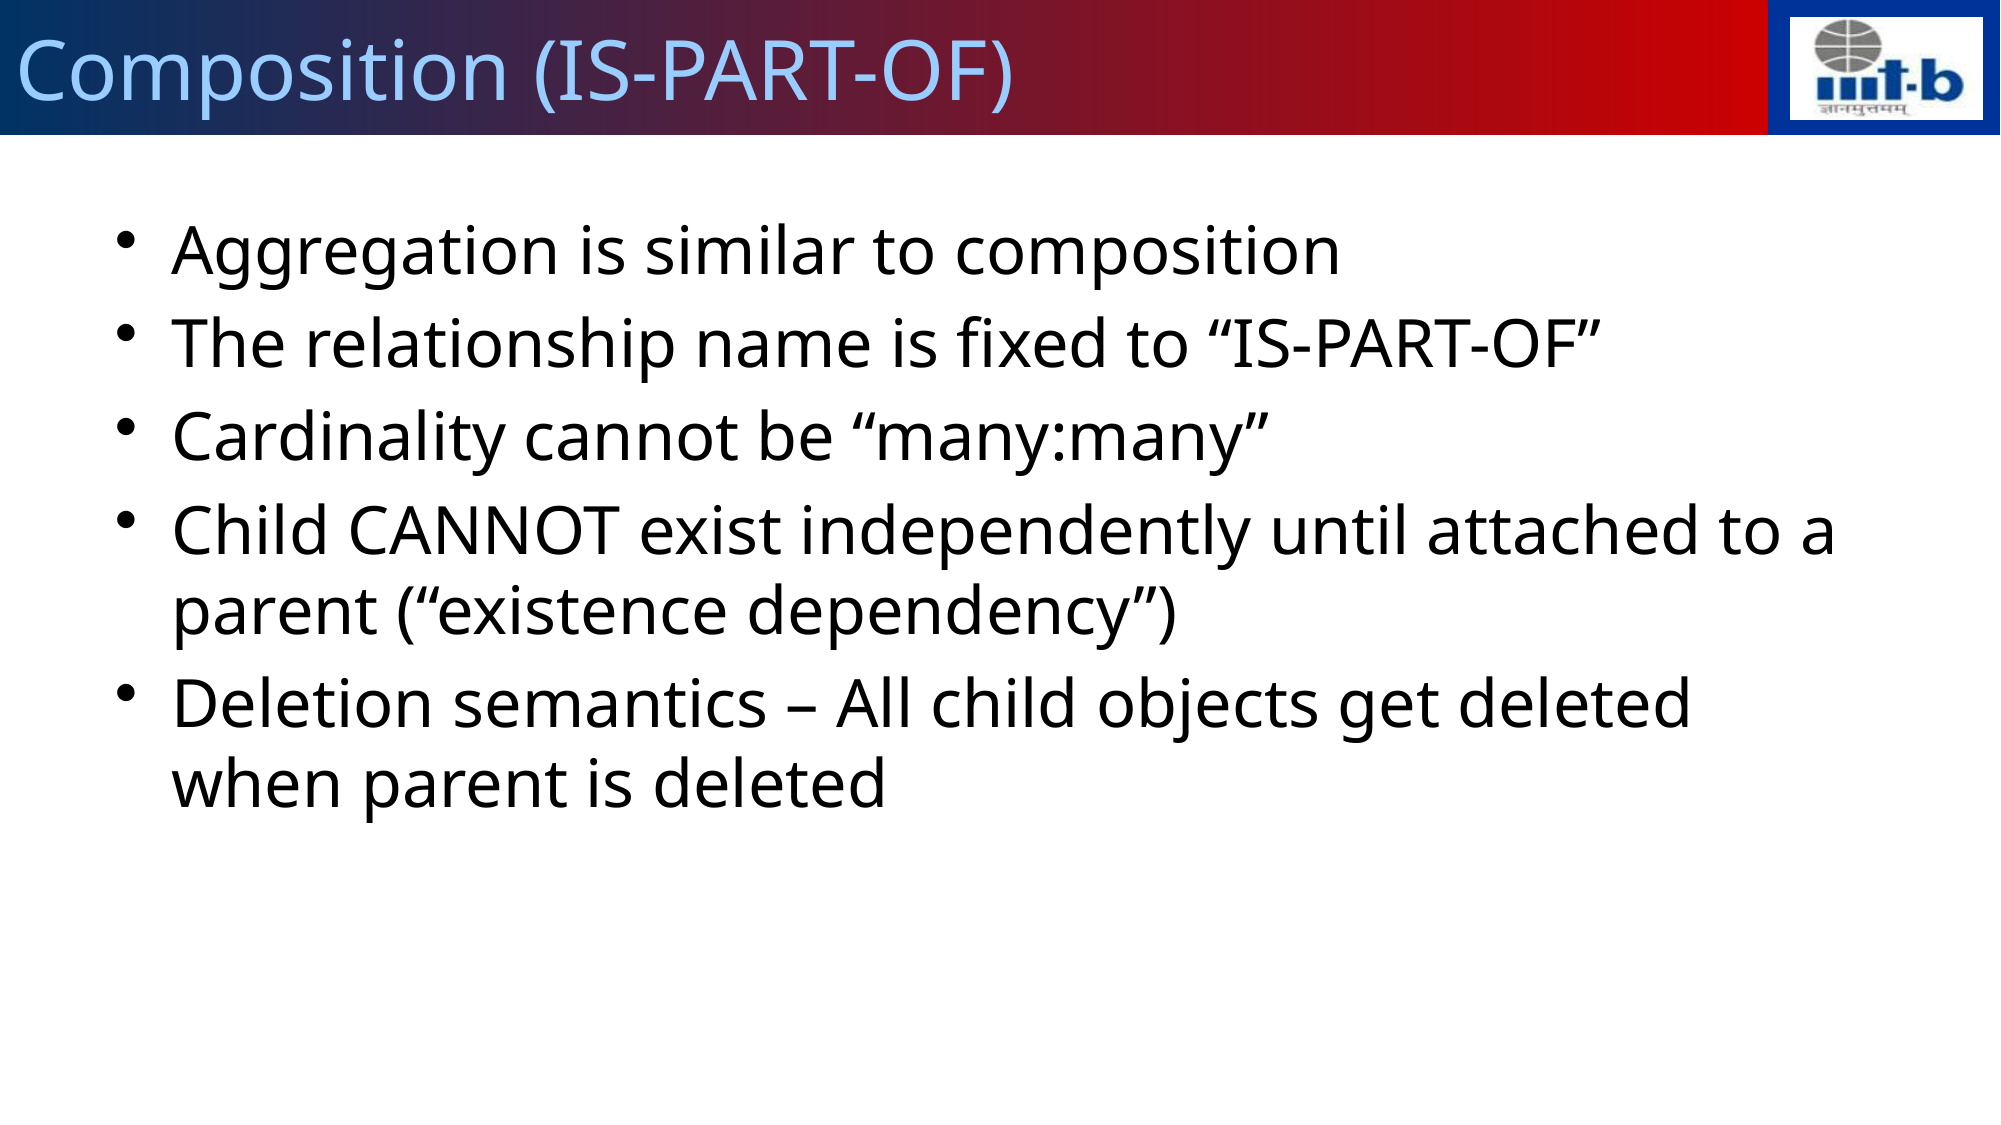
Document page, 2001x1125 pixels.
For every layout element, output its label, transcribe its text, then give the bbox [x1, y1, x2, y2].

title Composition (IS-PART-OF) [0, 0, 1768, 135]
list Aggregation is similar to composition The relationship name is fixed to “IS-PART-OF” Cardinality cannot be “many:many” Child CANNOT exist independently until attached to a parent (“existence dependency”) Deletion semantics – All child objects get deleted when parent is deleted [99, 200, 1900, 1005]
picture [1790, 17, 1983, 120]
